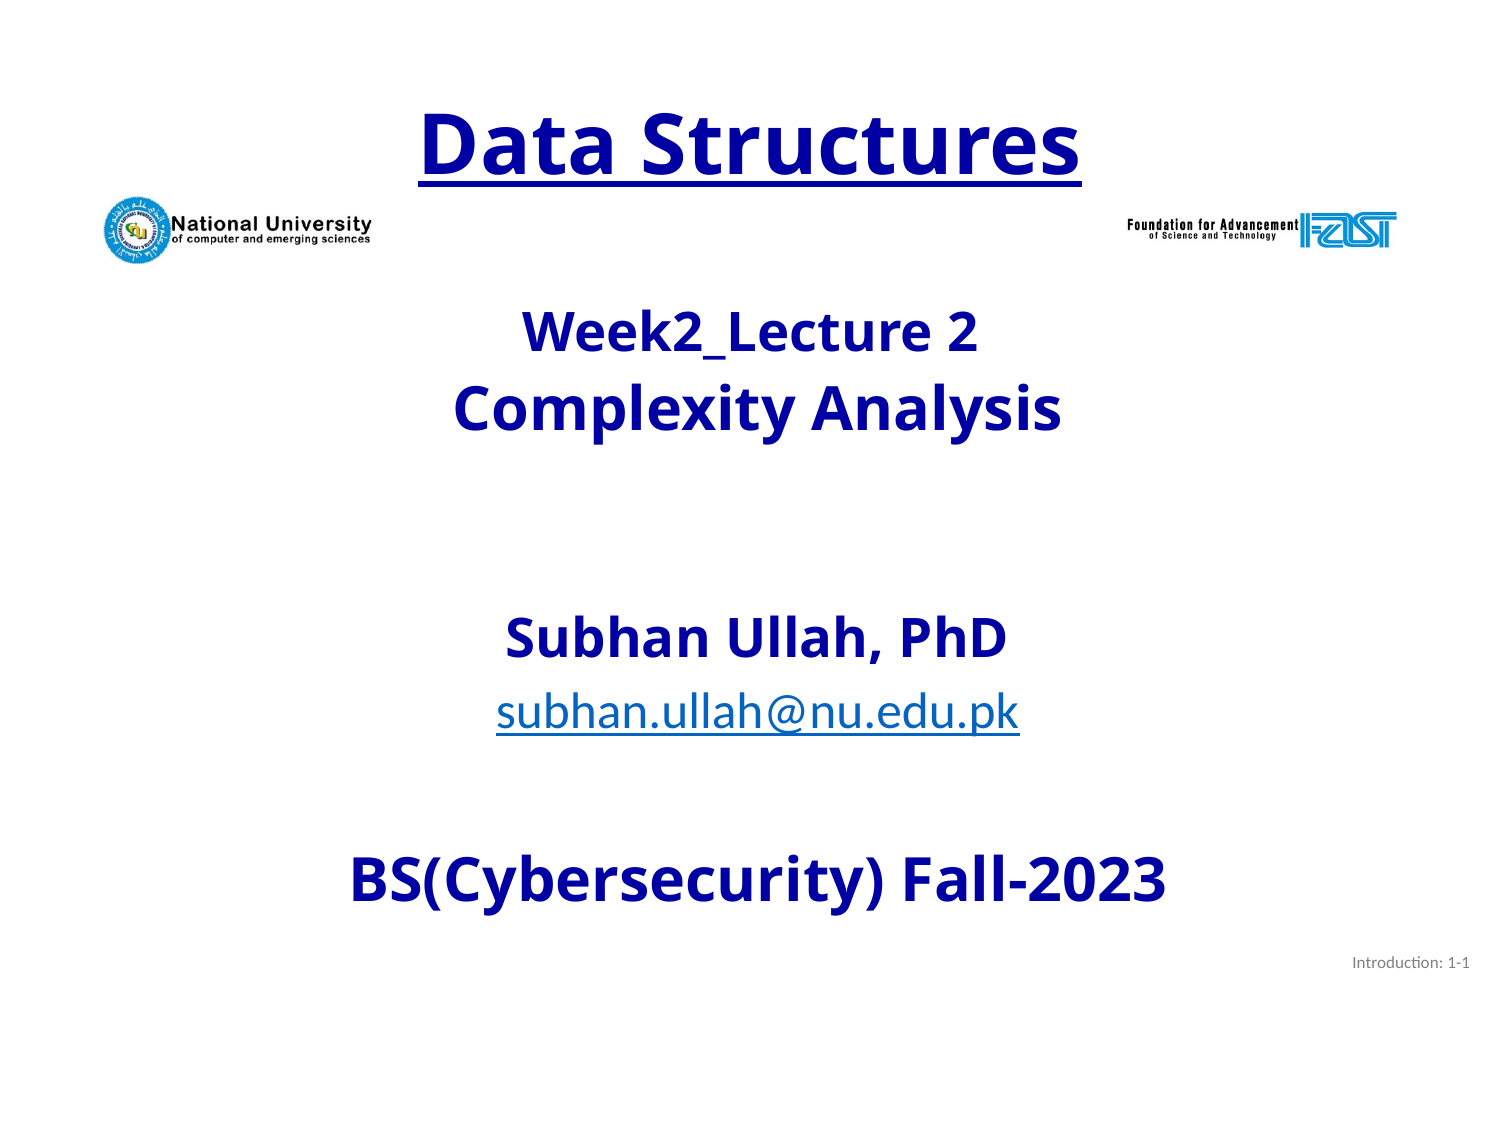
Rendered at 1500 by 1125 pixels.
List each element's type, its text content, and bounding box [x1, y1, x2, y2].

picture [1126, 196, 1397, 264]
list Week2_Lecture 2 Complexity Analysis Subhan Ullah, PhD subhan.ullah@nu.edu.pk BS(Cybersecurity) Fall-2023 [103, 282, 1397, 997]
picture [103, 196, 374, 264]
title Data Structures [103, 74, 1397, 221]
slide_number Introduction: 1-1 [1147, 939, 1486, 985]
